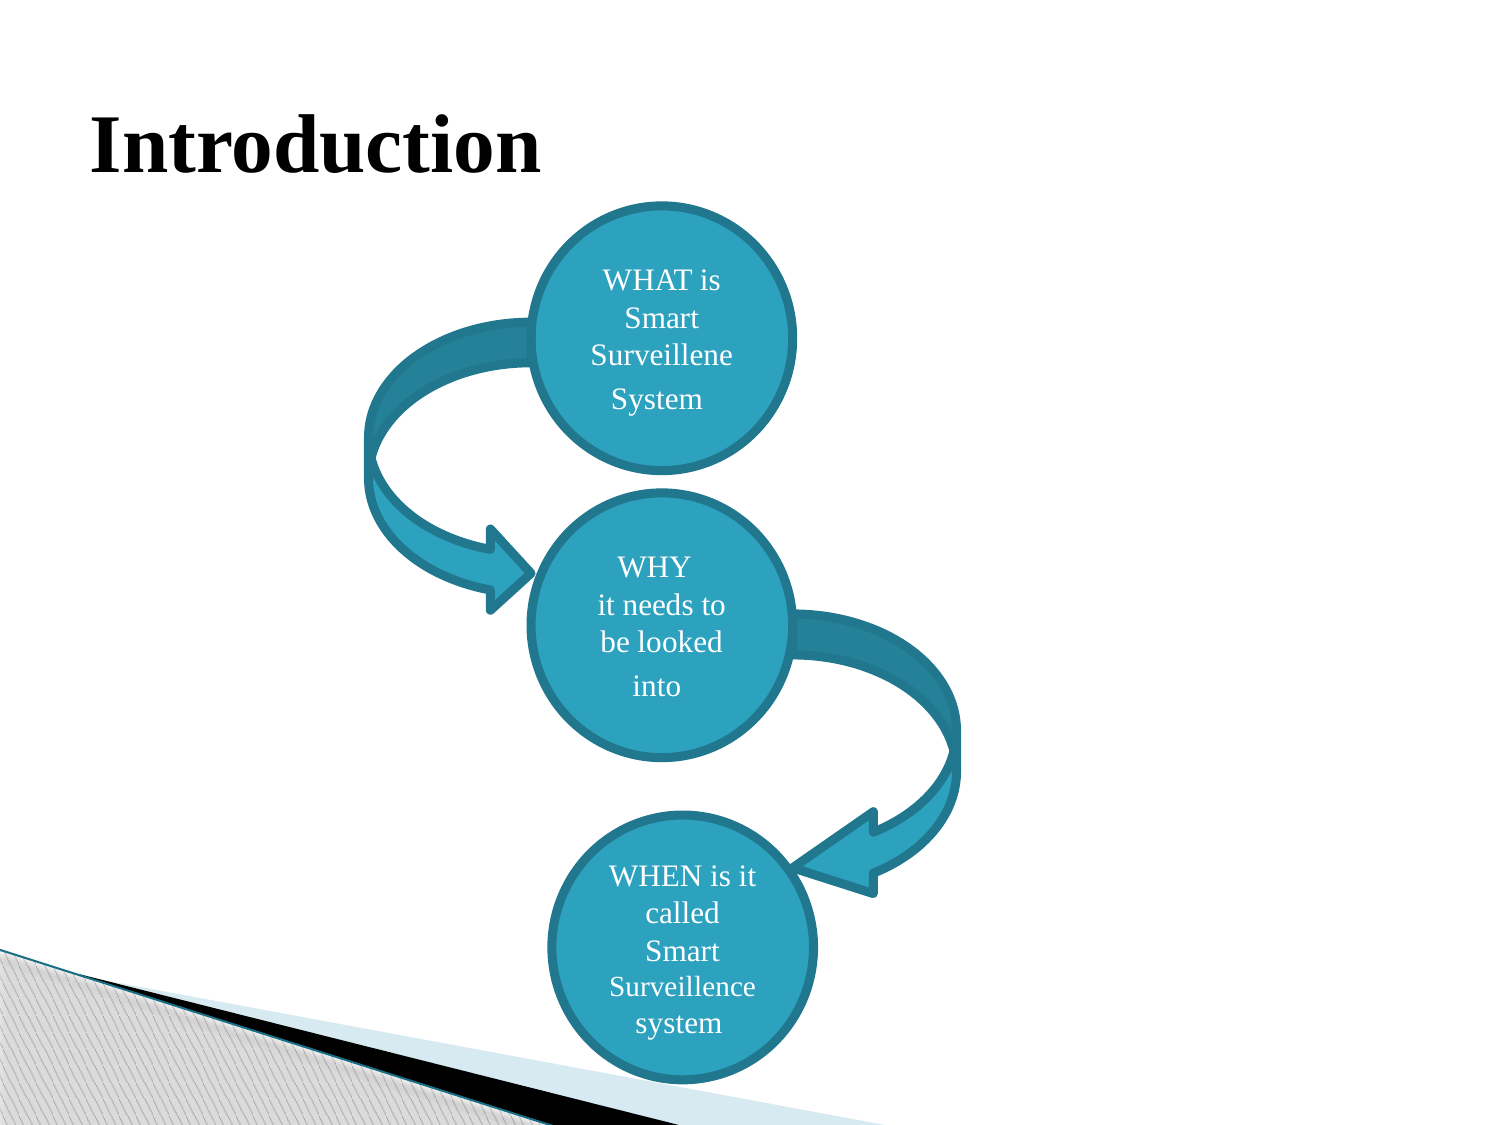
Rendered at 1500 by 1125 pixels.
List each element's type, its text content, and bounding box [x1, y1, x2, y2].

text_box [788, 609, 962, 898]
text_box WHAT is Smart Surveillene System [528, 201, 798, 476]
text_box [363, 317, 536, 615]
text_box WHEN is it called Smart Surveillence system [547, 810, 819, 1085]
text_box WHY it needs to be looked into [526, 488, 797, 763]
title Introduction [75, 45, 1425, 233]
